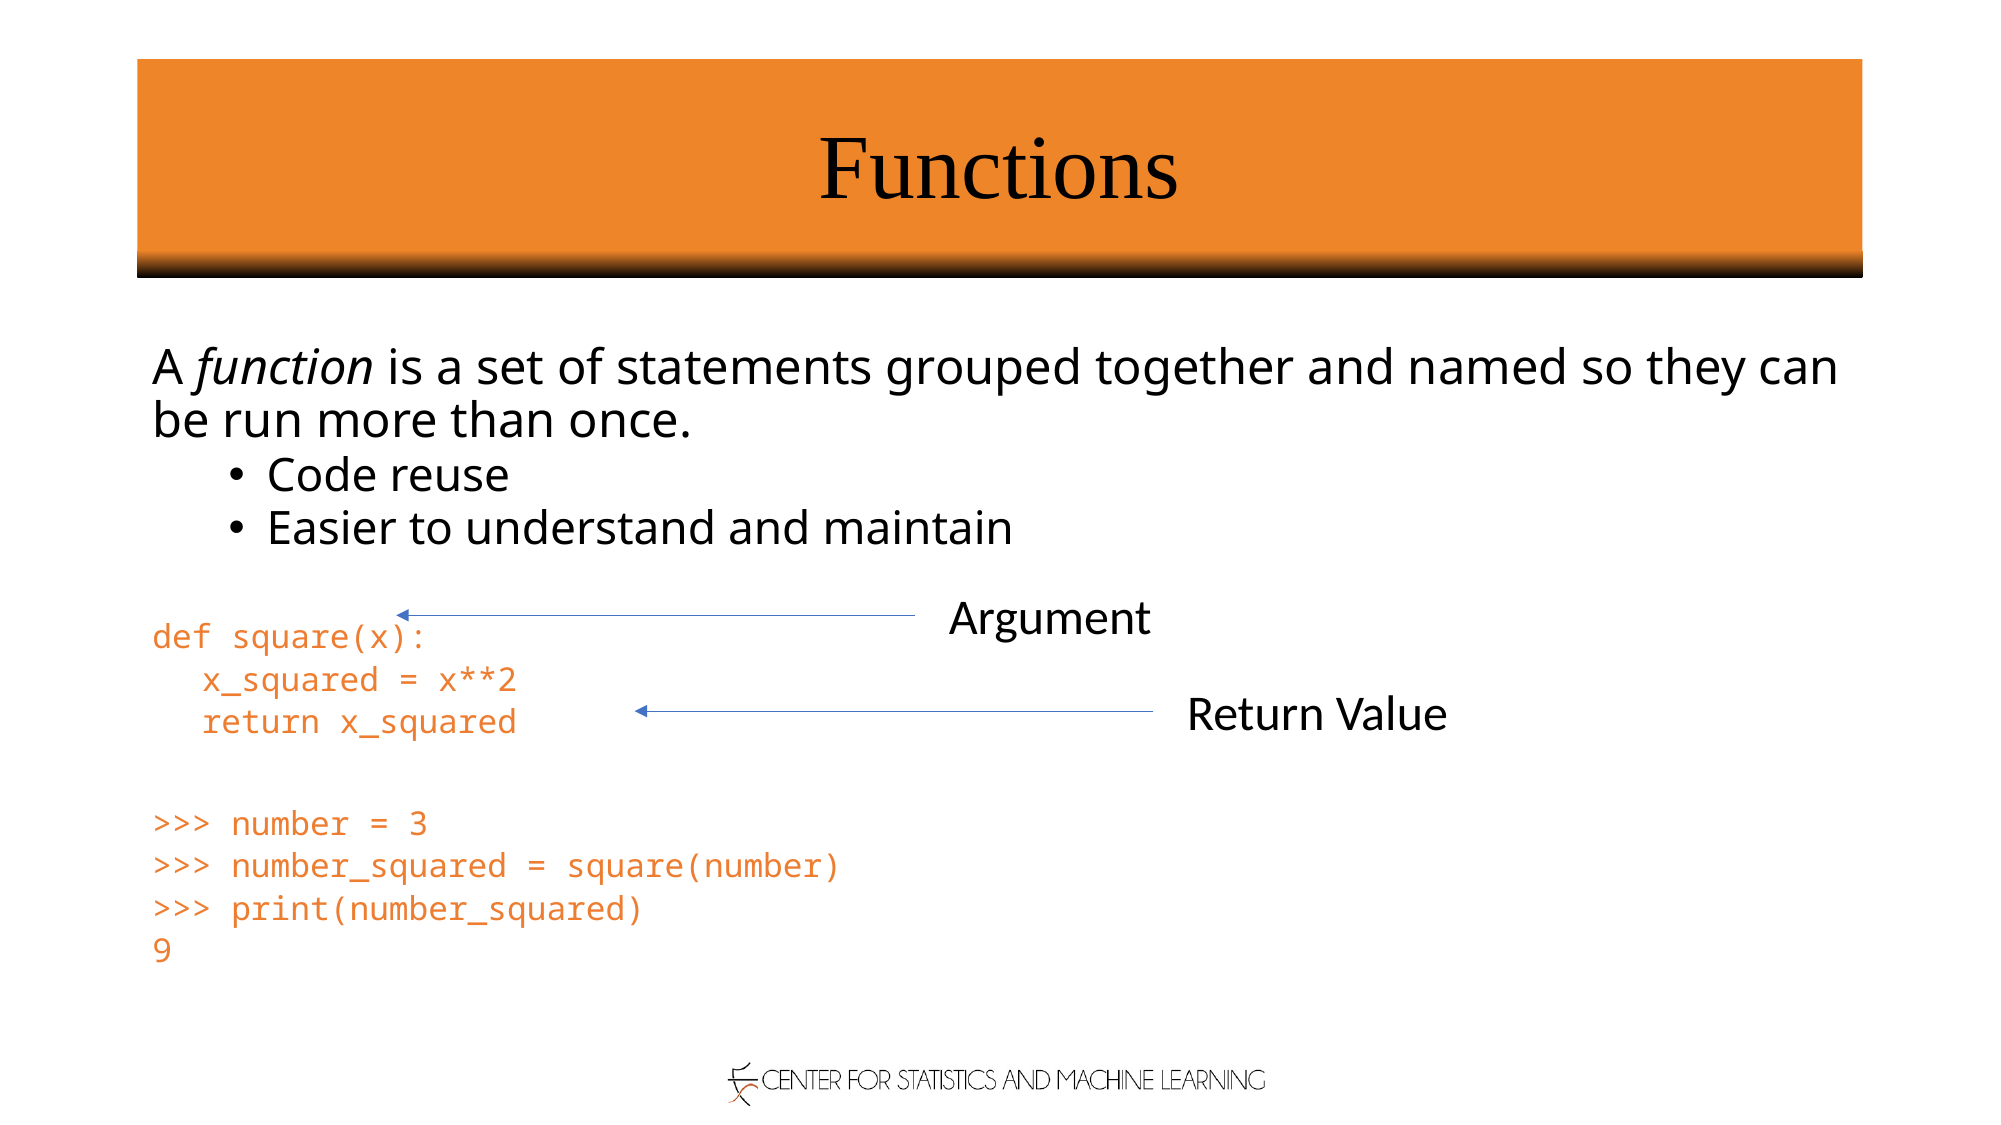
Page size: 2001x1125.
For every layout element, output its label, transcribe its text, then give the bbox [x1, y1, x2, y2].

picture [724, 1060, 1276, 1108]
text_box Return Value [1172, 673, 1483, 748]
list A function is a set of statements grouped together and named so they can be run more than once. Code reuse Easier to understand and maintain def square(x): x_squared = x**2 return x_squared >>> number = 3 >>> number_squared = square(number) >>> print(number_squared) 9 [137, 335, 1863, 997]
title Functions [137, 59, 1863, 278]
text_box Argument [933, 577, 1188, 653]
